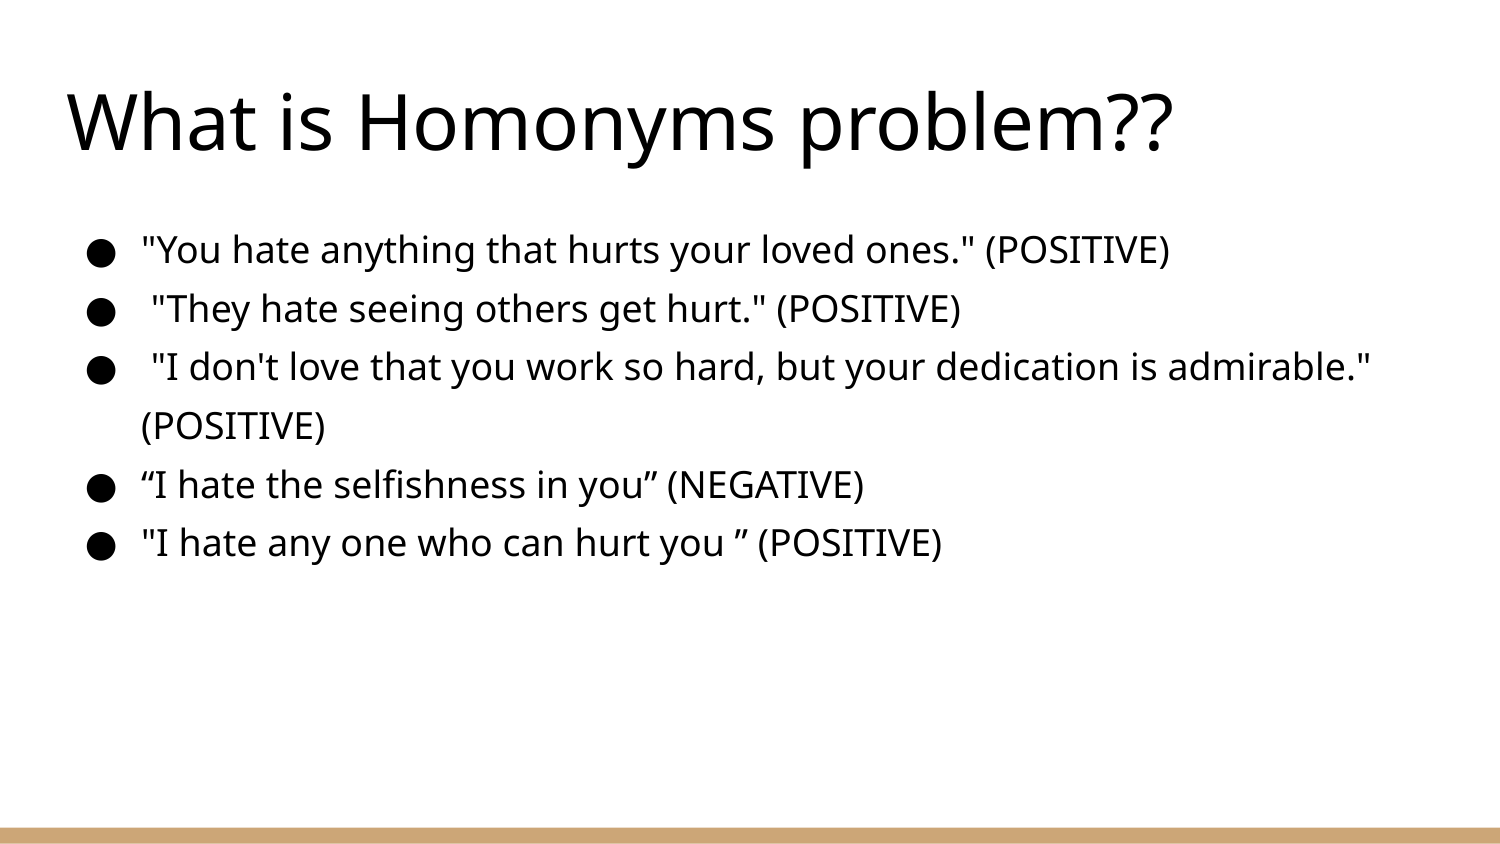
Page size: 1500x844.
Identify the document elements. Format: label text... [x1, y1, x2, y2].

title What is Homonyms problem?? [51, 51, 1449, 189]
list "You hate anything that hurts your loved ones." (POSITIVE) "They hate seeing others get hurt." (POSITIVE) "I don't love that you work so hard, but your dedication is admirable." (POSITIVE) “I hate the selfishness in you” (NEGATIVE) "I hate any one who can hurt you ” (POSITIVE) [51, 200, 1449, 752]
